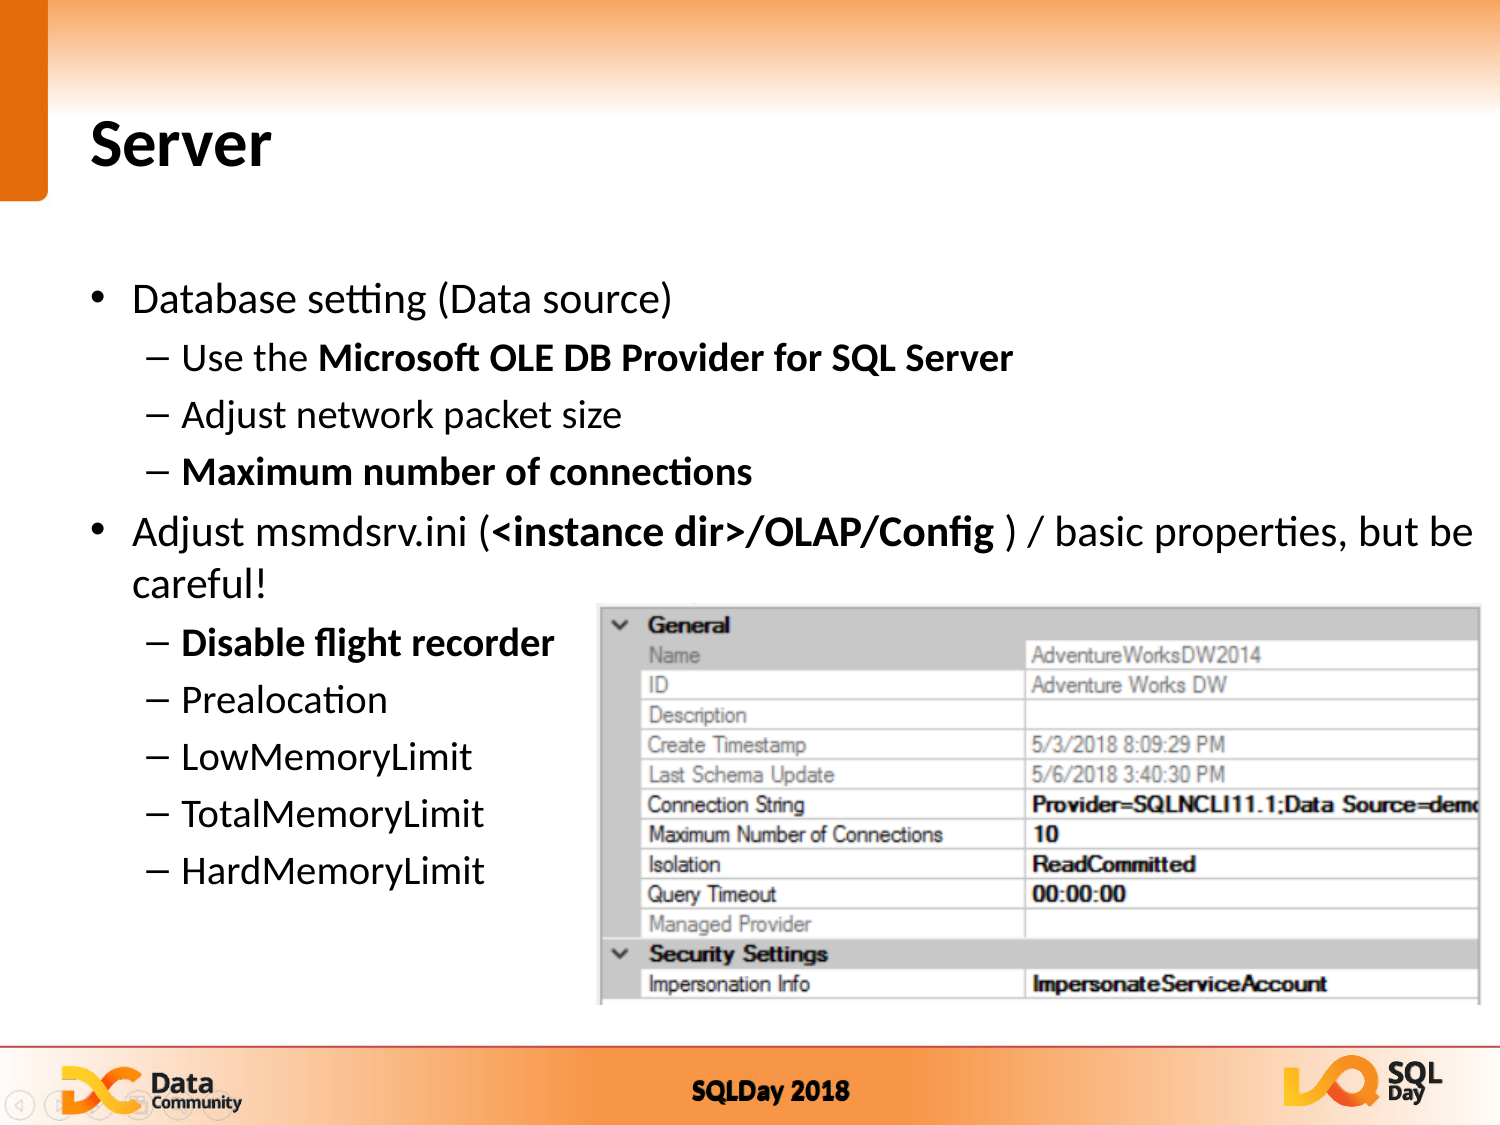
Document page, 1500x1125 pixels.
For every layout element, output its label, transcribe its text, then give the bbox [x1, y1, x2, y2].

title Server [75, 45, 1425, 233]
list Database setting (Data source) Use the Microsoft OLE DB Provider for SQL Server Adjust network packet size Maximum number of connections Adjust msmdsrv.ini (<instance dir>/OLAP/Config ) / basic properties, but be careful! Disable flight recorder Prealocation LowMemoryLimit TotalMemoryLimit HardMemoryLimit [75, 262, 1500, 1005]
picture [0, 0, 1500, 1125]
